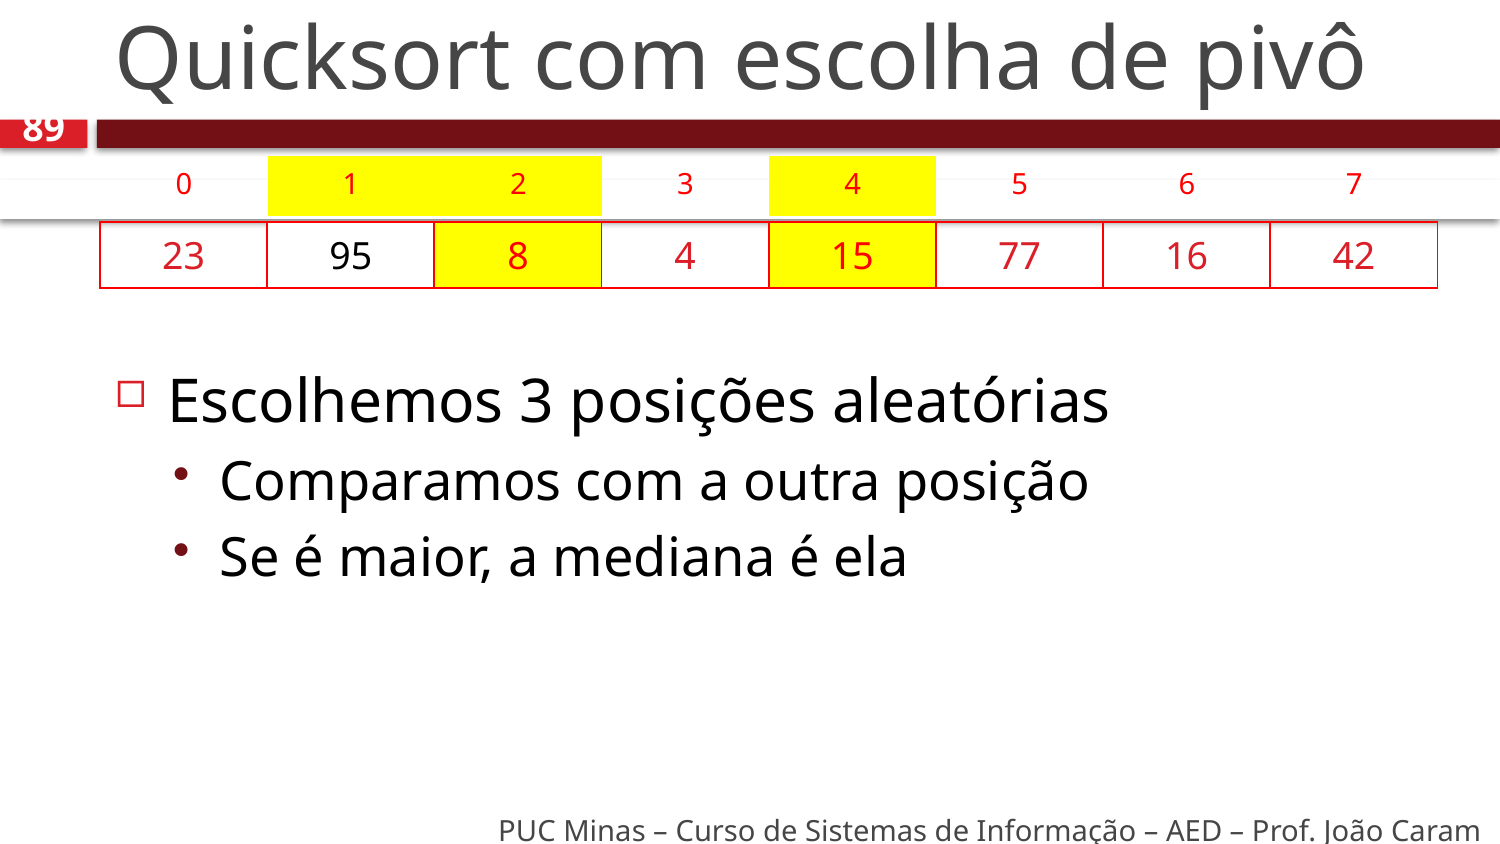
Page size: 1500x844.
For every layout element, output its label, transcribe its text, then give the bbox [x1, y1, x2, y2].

table_header 0 [100, 156, 268, 216]
table_header 23 [101, 223, 266, 287]
slide_number 89 [0, 114, 88, 145]
table_header 15 [770, 223, 935, 287]
table_header 16 [1104, 223, 1269, 287]
table_header 1 [268, 156, 435, 216]
table_header 8 [435, 223, 601, 287]
title Quicksort com escolha de pivô [99, 19, 1483, 115]
table_header 4 [602, 223, 768, 287]
table_header 3 [602, 156, 769, 216]
table_header 4 [769, 156, 936, 216]
text_box Escolhemos 3 posições aleatórias Comparamos com a outra posição Se é maior, a mediana é ela [99, 354, 1400, 605]
footer PUC Minas – Curso de Sistemas de Informação – AED – Prof. João Caram [159, 807, 1497, 844]
table_header 5 [936, 156, 1103, 216]
table_header 7 [1271, 156, 1438, 216]
table_header 6 [1103, 156, 1271, 216]
table_header 95 [268, 223, 433, 287]
table_header 42 [1271, 223, 1437, 287]
table_header 2 [435, 156, 602, 216]
table_header 77 [937, 223, 1102, 287]
